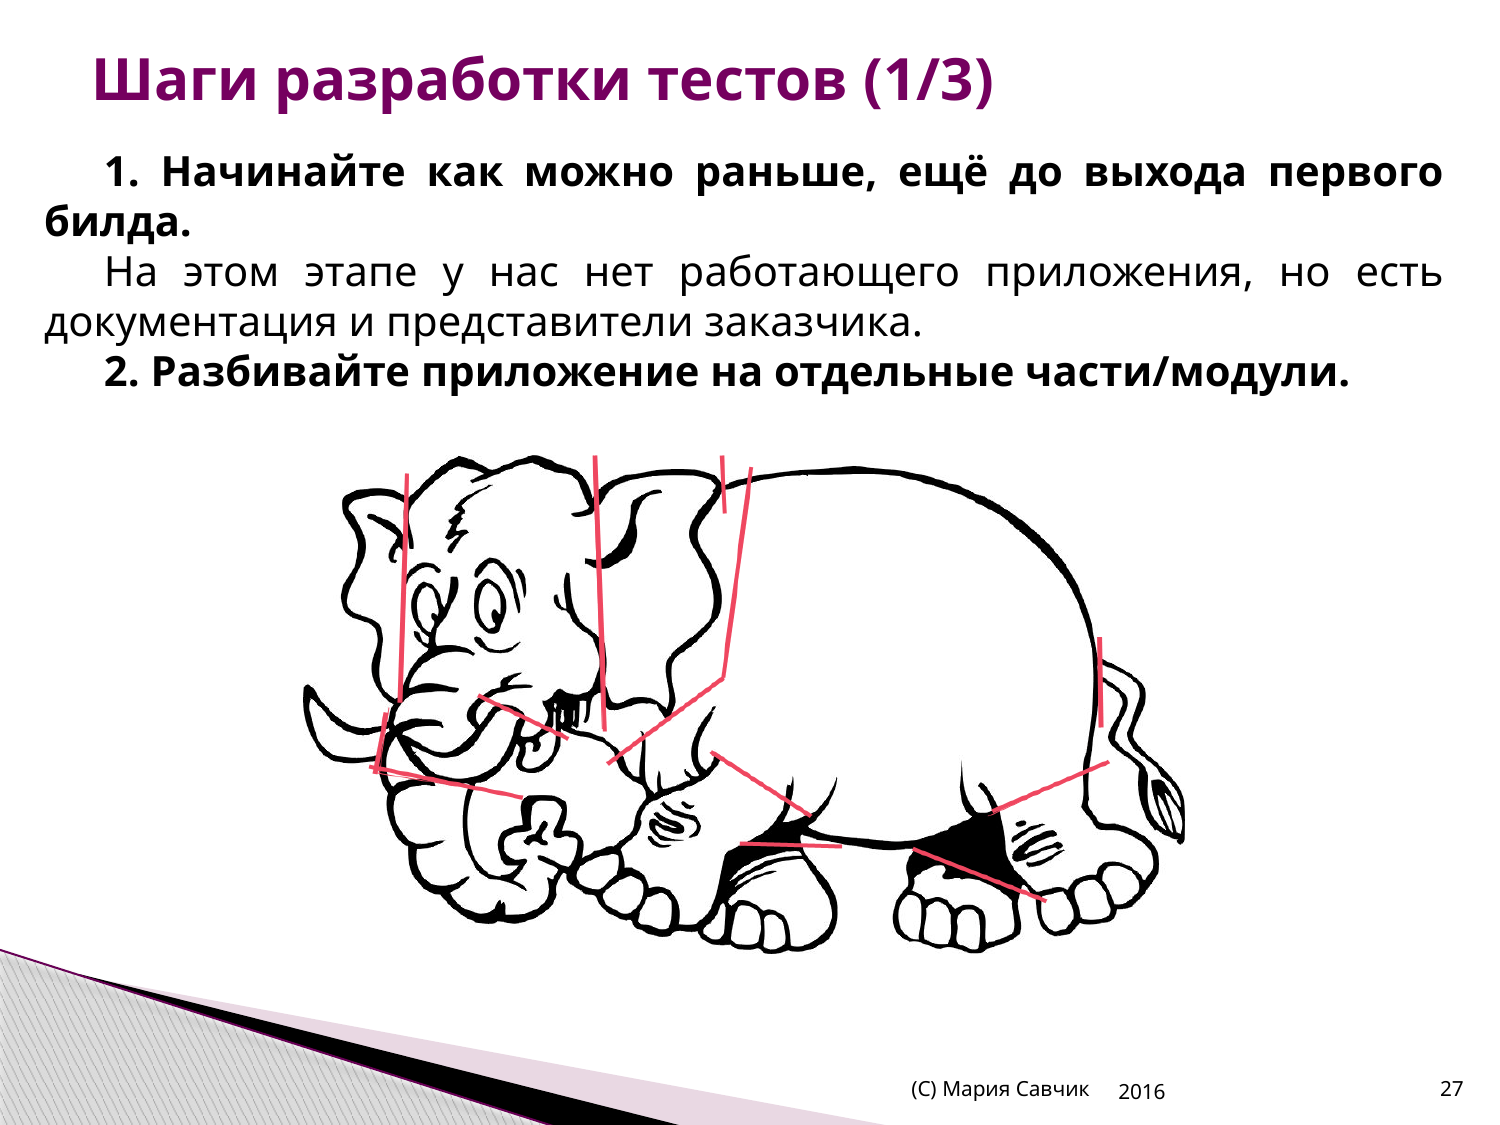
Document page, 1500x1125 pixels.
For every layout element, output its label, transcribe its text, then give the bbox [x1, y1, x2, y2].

footer (С) Мария Савчик [718, 1051, 1105, 1112]
slide_number 27 [1418, 1051, 1479, 1112]
title Шаги разработки тестов (1/3) [76, 30, 1427, 124]
text_box 1. Начинайте как можно раньше, ещё до выхода первого билда. На этом этапе у нас нет работающего приложения, но есть документация и представители заказчика. 2. Разбивайте приложение на отдельные части/модули. [29, 137, 1459, 453]
picture [303, 455, 1185, 955]
slide_number 2016 [1105, 1051, 1418, 1112]
